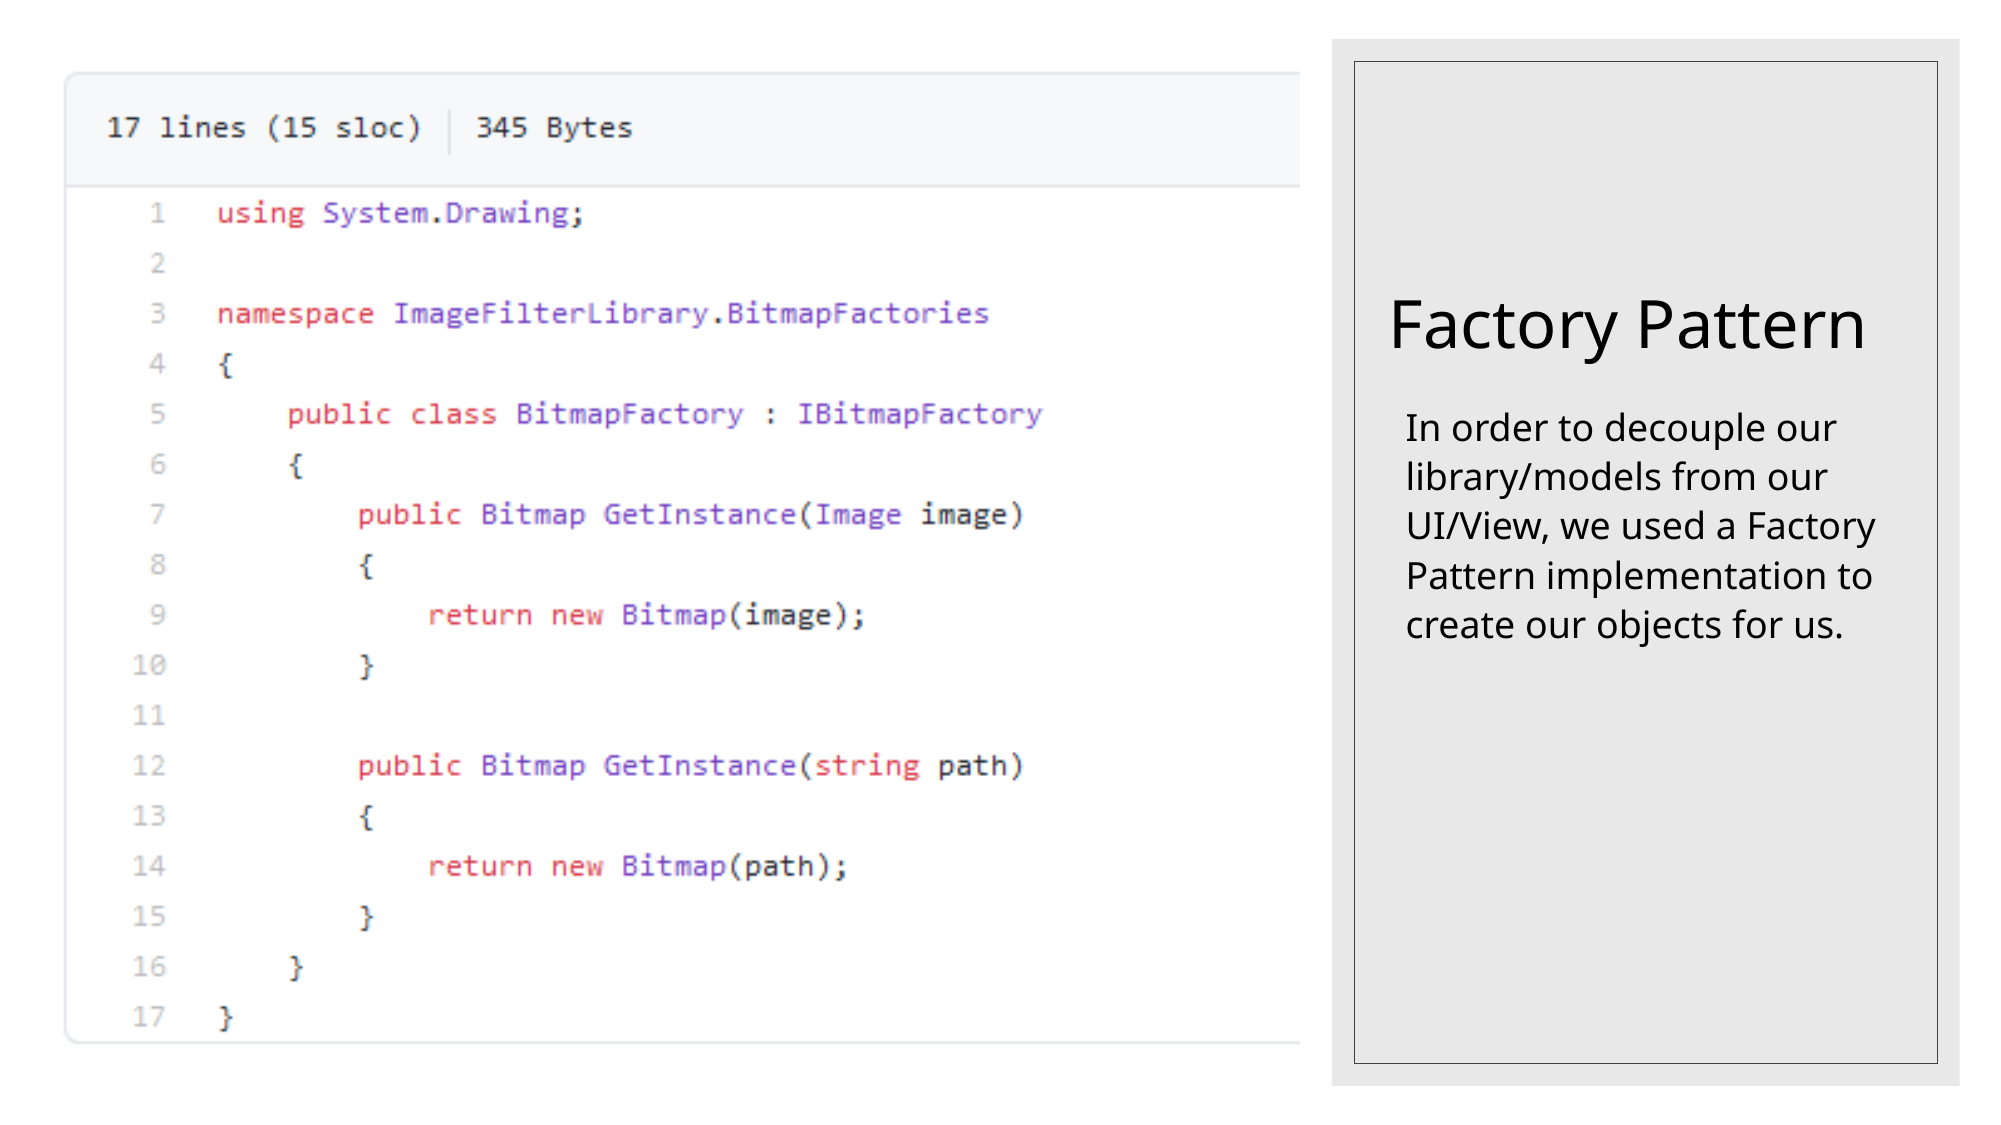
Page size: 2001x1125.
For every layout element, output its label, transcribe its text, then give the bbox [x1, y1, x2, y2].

list In order to decouple our library/models from our UI/View, we used a Factory Pattern implementation to create our objects for us. [1390, 391, 1907, 968]
picture [37, 38, 1300, 1086]
title Factory Pattern [1373, 98, 1907, 369]
